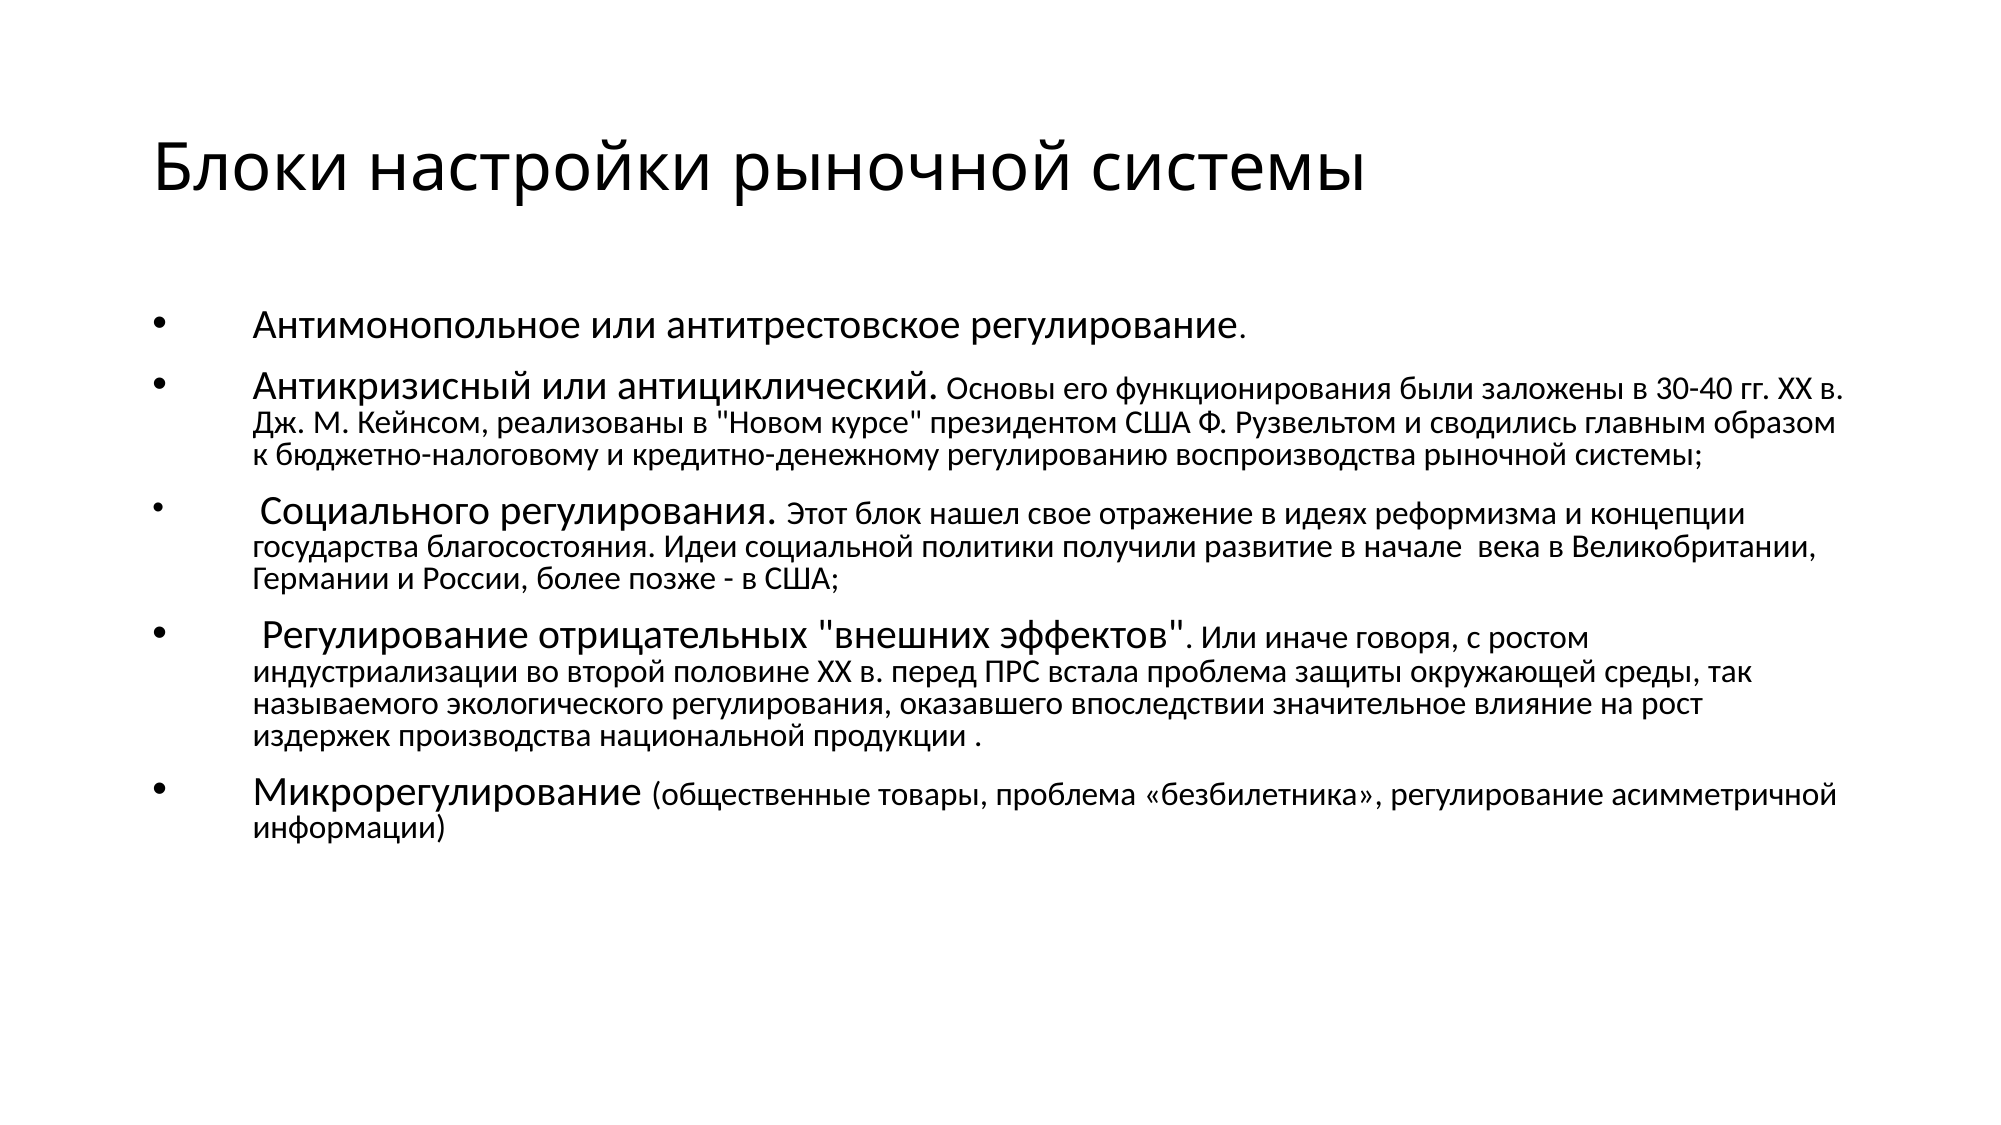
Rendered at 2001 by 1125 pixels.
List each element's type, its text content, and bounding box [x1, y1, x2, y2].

title Блоки настройки рыночной системы [137, 59, 1863, 278]
list Антимонопольное или антитрестовское регулирование. Антикризисный или антициклический. Основы его функционирования были заложены в 30-40 гг. ХХ в. Дж. М. Кейнсом, реализованы в "Новом курсе" президентом США Ф. Рузвельтом и сводились главным образом к бюджетно-налоговому и кредитно-денежному регулированию воспроизводства рыночной системы; Социального регулирования. Этот блок нашел свое отражение в идеях реформизма и концепции государства благосостояния. Идеи социальной политики получили развитие в начале века в Великобритании, Германии и России, более позже - в США; Регулирование отрицательных "внешних эффектов". Или иначе говоря, с ростом индустриализации во второй половине ХХ в. перед ПРС встала проблема защиты окружающей среды, так называемого экологического регулирования, оказавшего впоследствии значительное влияние на рост издержек производства национальной продукции . Микрорегулирование (общественные товары, проблема «безбилетника», регулирование асимметричной информации) [137, 299, 1863, 1014]
